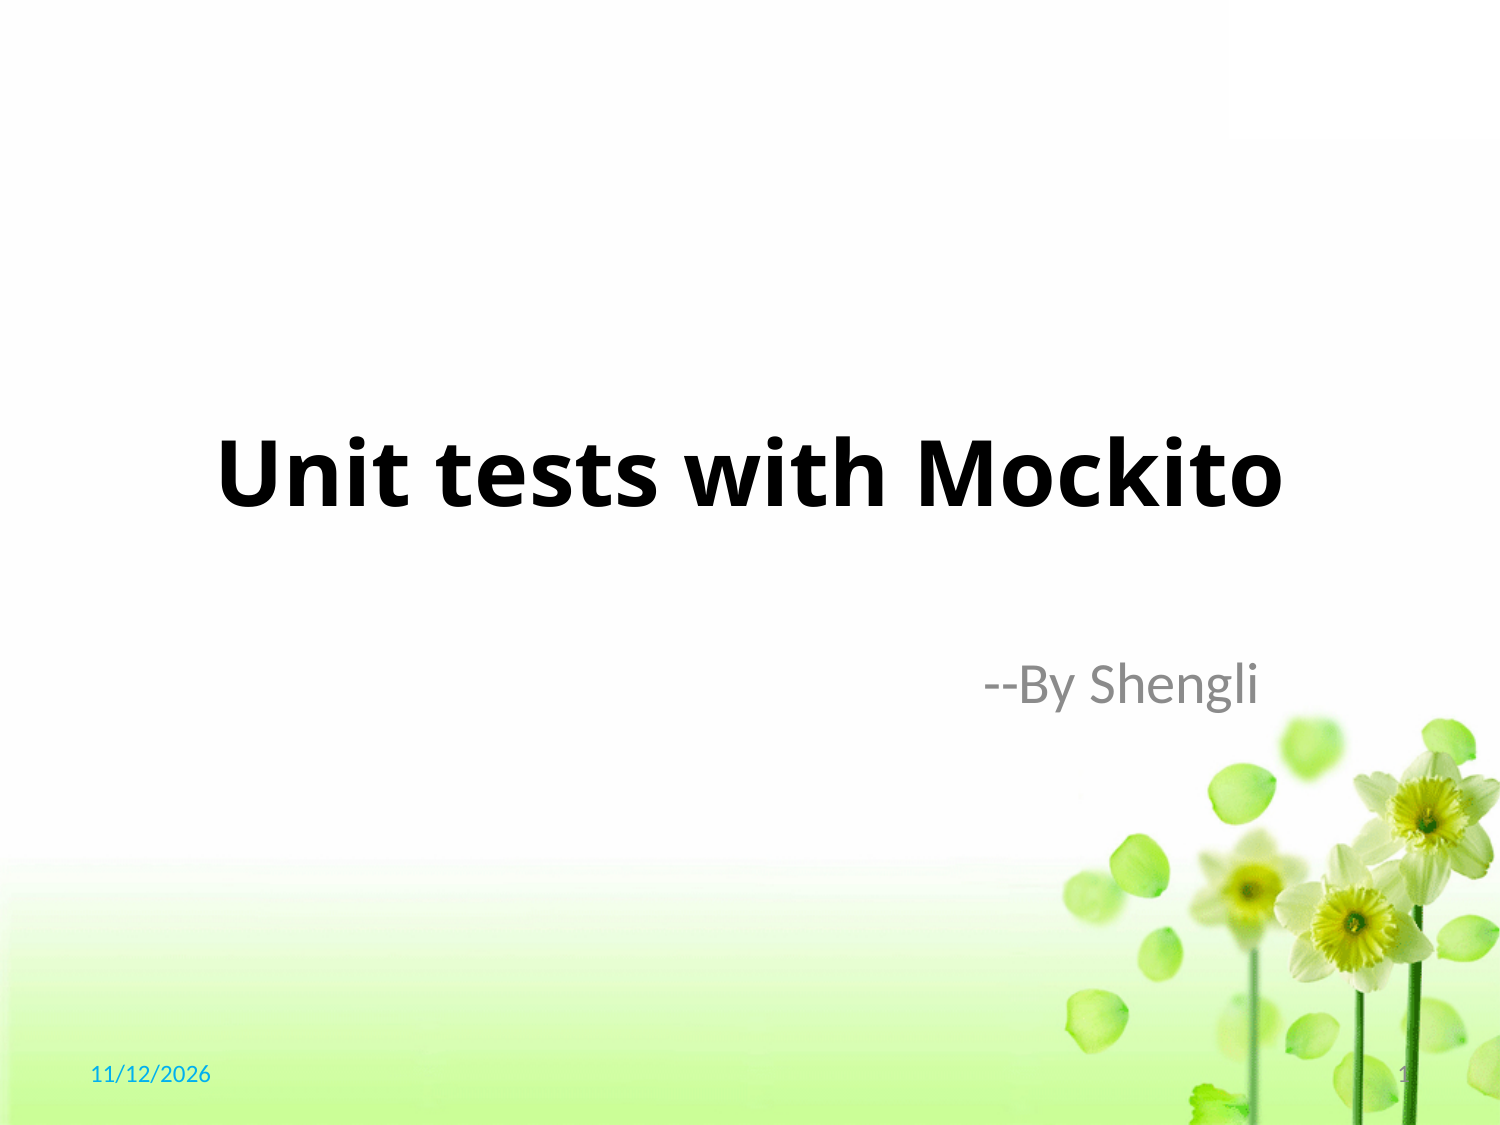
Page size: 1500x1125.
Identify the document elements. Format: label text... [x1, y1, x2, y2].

picture [0, 0, 1500, 1125]
slide_number 1 [1074, 1042, 1425, 1103]
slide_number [75, 1042, 425, 1103]
title Unit tests with Mockito [112, 349, 1388, 591]
subtitle --By Shengli [225, 637, 1275, 925]
